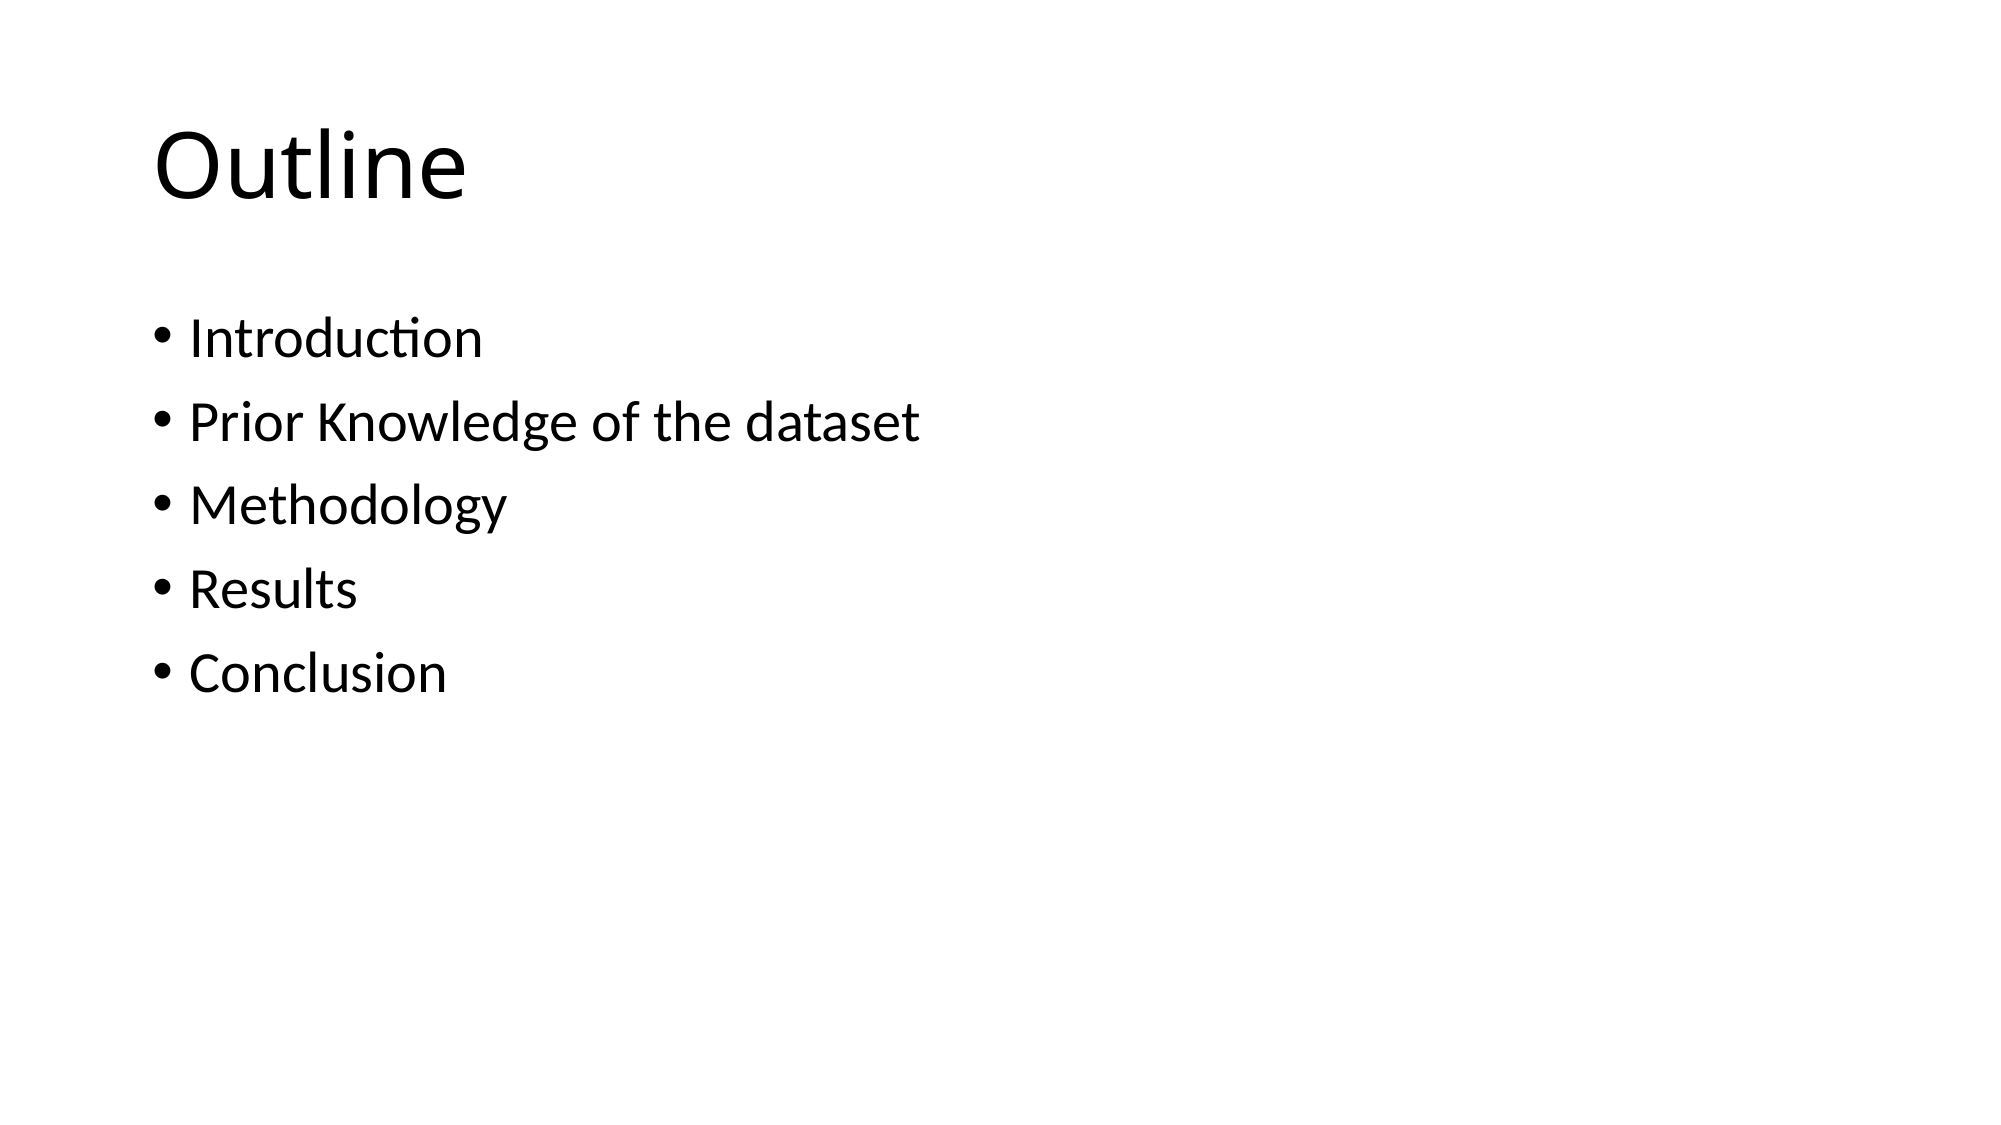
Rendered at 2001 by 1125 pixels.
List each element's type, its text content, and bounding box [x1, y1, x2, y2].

title Outline [137, 59, 1863, 278]
list Introduction Prior Knowledge of the dataset Methodology Results Conclusion [137, 299, 1863, 1014]
